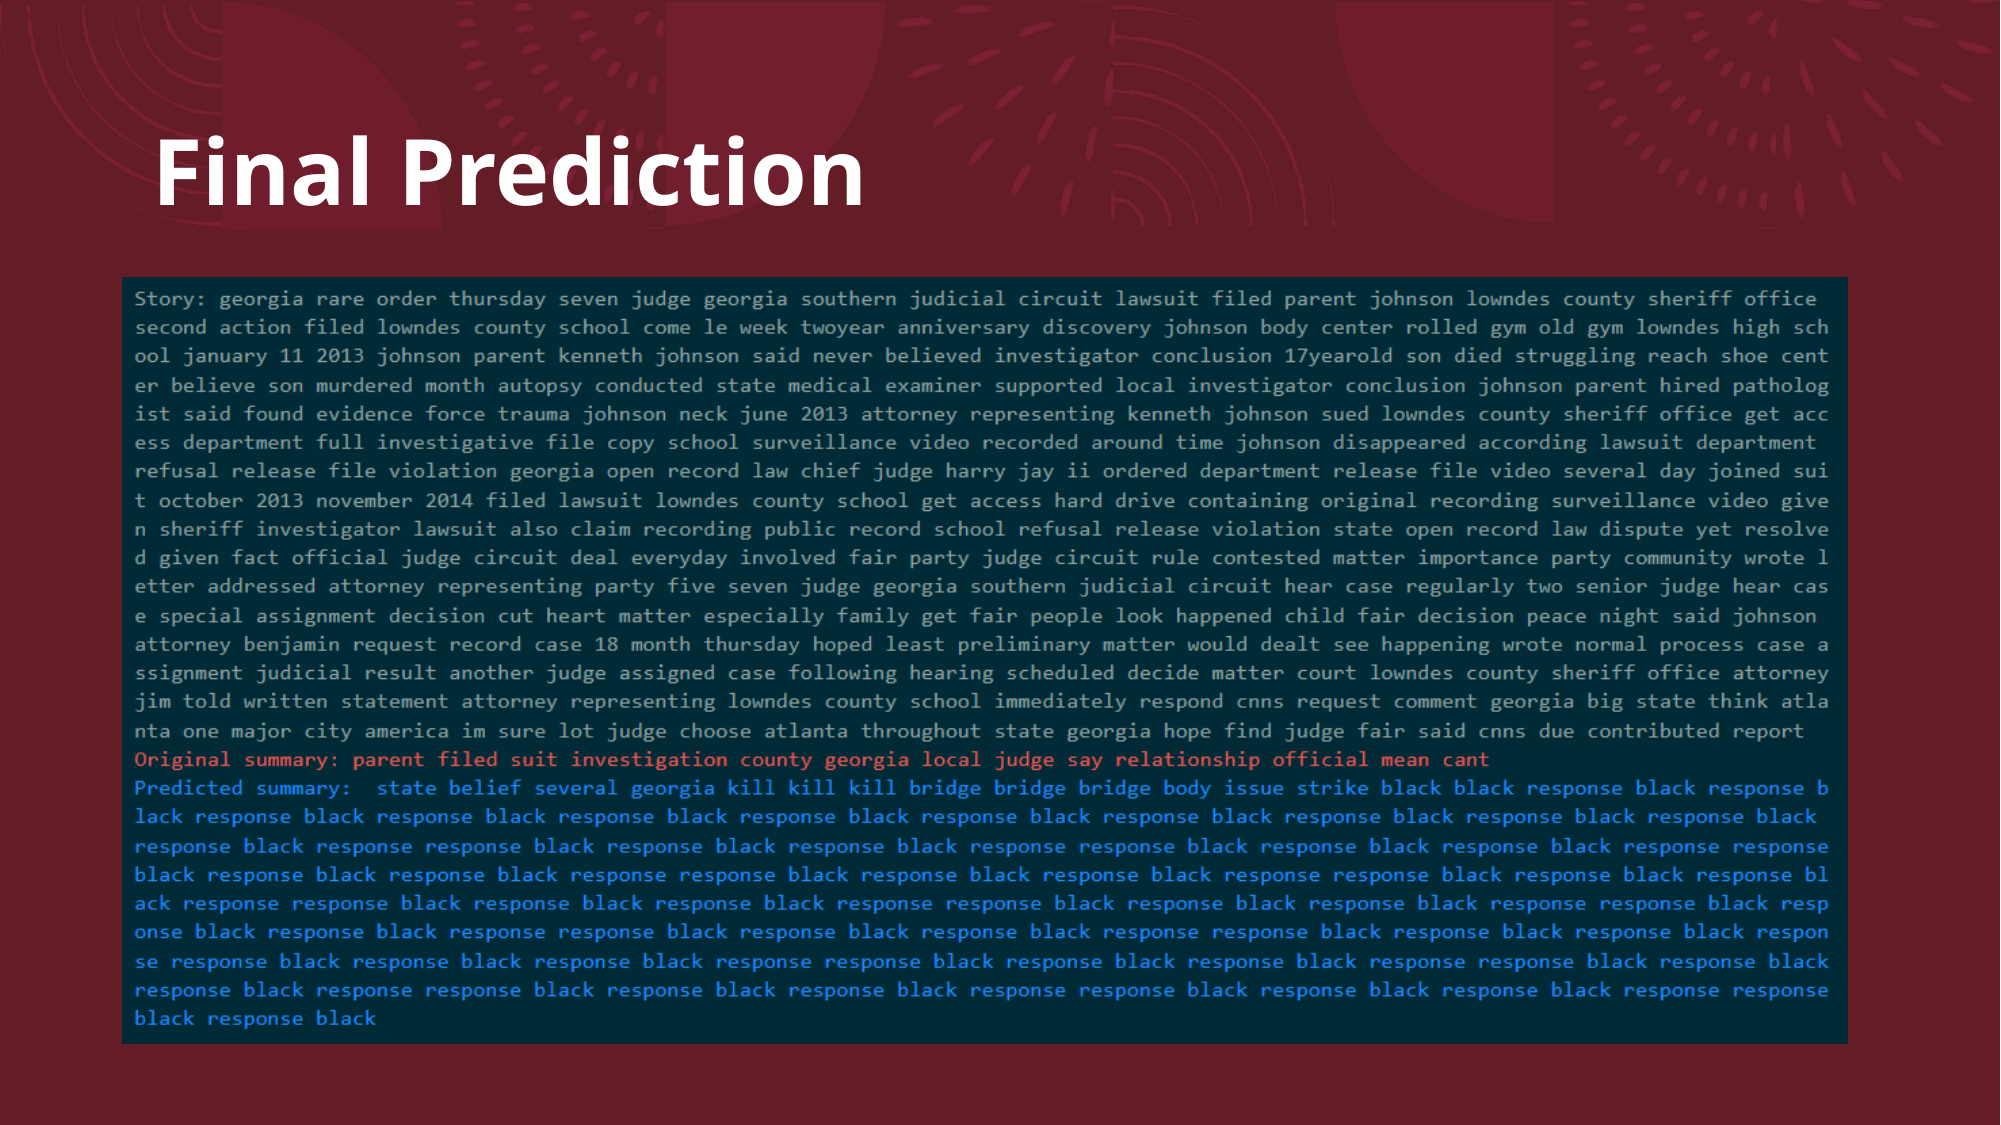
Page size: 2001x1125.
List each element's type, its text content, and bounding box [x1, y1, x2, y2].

picture [404, 468, 411, 477]
picture [258, 296, 266, 305]
picture [1309, 699, 1331, 711]
picture [1164, 296, 1174, 305]
picture [330, 954, 338, 967]
picture [1588, 844, 1593, 852]
picture [838, 867, 846, 881]
picture [1360, 872, 1376, 885]
picture [1697, 434, 1718, 449]
picture [1498, 378, 1525, 392]
picture [208, 728, 219, 737]
picture [1194, 780, 1198, 794]
picture [1272, 844, 1277, 852]
picture [796, 929, 805, 937]
picture [718, 468, 727, 477]
picture [294, 757, 303, 766]
picture [693, 411, 703, 420]
picture [306, 757, 327, 770]
picture [887, 555, 896, 564]
picture [1709, 930, 1714, 938]
picture [1262, 579, 1270, 591]
picture [356, 349, 364, 360]
picture [1722, 291, 1731, 305]
picture [1082, 665, 1089, 679]
picture [561, 300, 569, 305]
picture [663, 325, 684, 333]
picture [305, 613, 315, 626]
picture [972, 325, 980, 333]
picture [306, 670, 314, 679]
picture [983, 411, 1003, 424]
picture [1297, 723, 1319, 737]
picture [586, 521, 590, 535]
picture [1654, 988, 1664, 1000]
picture [1613, 728, 1622, 737]
picture [1056, 411, 1066, 420]
picture [561, 440, 568, 449]
picture [1516, 440, 1526, 449]
picture [1190, 383, 1198, 392]
picture [253, 699, 266, 707]
picture [632, 872, 652, 881]
picture [1031, 353, 1041, 362]
picture [708, 728, 720, 737]
picture [227, 901, 235, 909]
picture [584, 498, 594, 507]
picture [1153, 498, 1162, 507]
picture [769, 728, 774, 737]
picture [536, 296, 545, 309]
picture [609, 987, 617, 996]
picture [1115, 954, 1125, 967]
picture [971, 498, 980, 507]
picture [1086, 872, 1098, 881]
picture [1165, 353, 1186, 362]
picture [172, 959, 182, 967]
picture [1528, 349, 1537, 362]
picture [1745, 411, 1755, 424]
picture [185, 353, 192, 366]
picture [268, 494, 279, 507]
picture [959, 353, 968, 362]
picture [1093, 353, 1102, 362]
picture [427, 924, 434, 937]
picture [293, 872, 303, 881]
picture [1226, 670, 1235, 679]
picture [1407, 959, 1422, 971]
picture [300, 901, 308, 909]
picture [1444, 670, 1452, 679]
picture [361, 959, 368, 966]
picture [173, 468, 182, 477]
picture [682, 728, 689, 737]
picture [971, 670, 980, 679]
picture [1636, 555, 1682, 564]
picture [911, 665, 932, 679]
picture [1450, 844, 1459, 852]
picture [1086, 786, 1096, 794]
picture [162, 348, 170, 362]
picture [1613, 292, 1622, 305]
picture [1759, 379, 1767, 392]
picture [173, 378, 194, 392]
picture [1153, 555, 1174, 564]
picture [1600, 901, 1610, 909]
picture [1667, 844, 1675, 852]
picture [475, 872, 484, 881]
picture [1494, 578, 1498, 592]
picture [378, 728, 400, 737]
picture [1480, 872, 1486, 881]
picture [1301, 379, 1307, 392]
picture [1026, 844, 1035, 852]
picture [1359, 551, 1368, 564]
picture [1213, 844, 1222, 852]
picture [645, 670, 654, 679]
picture [1528, 670, 1538, 683]
picture [401, 895, 411, 909]
picture [1334, 353, 1343, 362]
picture [656, 609, 666, 622]
picture [1202, 383, 1211, 392]
picture [214, 845, 223, 852]
picture [1007, 613, 1017, 622]
picture [548, 551, 556, 564]
picture [1031, 757, 1041, 770]
picture [1322, 498, 1331, 507]
picture [1377, 872, 1388, 881]
picture [1552, 555, 1562, 568]
picture [1600, 982, 1609, 996]
picture [1044, 440, 1049, 449]
picture [1396, 440, 1404, 453]
picture [1020, 670, 1028, 679]
picture [881, 959, 889, 967]
picture [838, 292, 847, 305]
picture [1480, 551, 1488, 564]
picture [500, 555, 509, 564]
picture [1480, 583, 1489, 592]
picture [1625, 809, 1633, 822]
picture [1624, 353, 1635, 366]
picture [716, 353, 738, 362]
picture [197, 757, 205, 766]
picture [1044, 411, 1053, 420]
picture [378, 757, 400, 766]
picture [1214, 498, 1223, 507]
picture [1660, 642, 1671, 654]
picture [1063, 440, 1073, 449]
picture [282, 296, 290, 305]
picture [136, 299, 146, 305]
picture [1698, 583, 1706, 596]
picture [972, 725, 980, 737]
picture [1382, 555, 1392, 564]
picture [965, 959, 975, 967]
picture [772, 521, 793, 535]
picture [246, 406, 254, 420]
picture [1686, 780, 1693, 794]
picture [1225, 987, 1231, 994]
picture [663, 988, 671, 996]
picture [269, 988, 278, 996]
picture [1455, 780, 1459, 794]
picture [1213, 291, 1223, 305]
picture [462, 440, 472, 453]
picture [1154, 296, 1162, 305]
picture [1625, 724, 1633, 736]
picture [450, 642, 455, 650]
picture [1352, 929, 1364, 938]
picture [1540, 613, 1549, 622]
picture [1125, 353, 1139, 362]
picture [1522, 989, 1530, 996]
picture [934, 954, 938, 967]
picture [1744, 555, 1767, 564]
picture [838, 757, 860, 766]
picture [1758, 468, 1767, 477]
picture [732, 379, 738, 392]
picture [621, 498, 629, 507]
picture [537, 757, 545, 766]
picture [681, 613, 690, 622]
picture [1637, 954, 1646, 967]
picture [899, 924, 907, 937]
picture [947, 494, 956, 507]
picture [1510, 959, 1519, 971]
picture [658, 670, 666, 679]
picture [1179, 436, 1186, 449]
picture [210, 463, 217, 477]
picture [1081, 555, 1090, 564]
picture [1721, 555, 1731, 568]
picture [511, 353, 521, 360]
picture [1285, 498, 1295, 507]
picture [1371, 924, 1378, 937]
picture [389, 378, 411, 392]
picture [777, 468, 788, 477]
picture [925, 987, 931, 996]
picture [408, 959, 424, 967]
picture [796, 814, 811, 822]
picture [1466, 468, 1477, 477]
picture [705, 583, 715, 591]
picture [500, 498, 508, 507]
picture [1118, 377, 1125, 392]
picture [391, 872, 399, 880]
picture [1431, 463, 1441, 477]
picture [1118, 608, 1125, 622]
picture [474, 751, 497, 766]
picture [1529, 383, 1537, 392]
picture [965, 814, 973, 822]
picture [1365, 815, 1373, 822]
picture [141, 1016, 146, 1024]
picture [838, 353, 846, 362]
picture [972, 751, 980, 766]
picture [185, 583, 194, 592]
picture [257, 613, 266, 622]
picture [765, 670, 775, 679]
picture [1648, 872, 1657, 881]
picture [462, 613, 472, 622]
picture [983, 867, 990, 881]
picture [399, 325, 418, 333]
picture [233, 468, 242, 477]
picture [1770, 929, 1776, 938]
picture [747, 699, 774, 707]
picture [888, 608, 895, 622]
picture [1552, 728, 1574, 737]
picture [1069, 379, 1077, 392]
picture [487, 929, 504, 941]
picture [1710, 291, 1719, 305]
picture [1383, 383, 1391, 392]
picture [559, 613, 570, 622]
picture [621, 757, 629, 766]
picture [681, 411, 690, 420]
picture [1819, 670, 1828, 683]
picture [590, 929, 600, 941]
picture [839, 728, 848, 737]
picture [1262, 555, 1272, 564]
picture [174, 555, 182, 564]
picture [1480, 728, 1488, 736]
picture [362, 642, 369, 650]
picture [1076, 642, 1087, 653]
picture [1140, 929, 1155, 942]
picture [281, 954, 285, 967]
picture [221, 383, 230, 392]
picture [1588, 954, 1598, 967]
picture [1316, 988, 1325, 996]
picture [392, 468, 400, 477]
picture [571, 498, 581, 507]
picture [1008, 440, 1015, 449]
picture [1334, 434, 1343, 449]
picture [693, 434, 727, 449]
picture [620, 349, 629, 362]
picture [246, 924, 252, 937]
picture [1346, 814, 1356, 822]
picture [1225, 383, 1235, 392]
picture [984, 468, 1006, 481]
picture [548, 867, 555, 881]
picture [693, 699, 702, 707]
picture [777, 929, 786, 941]
picture [1214, 353, 1223, 362]
picture [923, 383, 933, 392]
picture [1503, 642, 1525, 650]
picture [258, 670, 265, 683]
picture [1002, 786, 1011, 794]
picture [248, 728, 254, 737]
picture [427, 406, 436, 420]
picture [1504, 780, 1512, 794]
picture [620, 527, 631, 535]
picture [670, 757, 678, 766]
picture [450, 780, 465, 794]
picture [693, 723, 708, 737]
picture [1492, 867, 1501, 881]
picture [1565, 555, 1586, 564]
picture [1262, 353, 1271, 362]
picture [887, 296, 896, 305]
picture [1165, 753, 1174, 766]
picture [851, 291, 872, 305]
picture [1467, 498, 1476, 507]
picture [1291, 844, 1301, 856]
picture [777, 814, 786, 826]
picture [1124, 527, 1132, 535]
picture [814, 613, 824, 626]
picture [1612, 699, 1622, 711]
picture [1455, 757, 1476, 766]
picture [1286, 551, 1294, 564]
picture [1613, 383, 1622, 392]
picture [1262, 699, 1271, 707]
picture [876, 555, 884, 564]
picture [1080, 924, 1089, 937]
picture [1056, 665, 1078, 679]
picture [583, 319, 587, 333]
picture [196, 924, 205, 938]
picture [850, 353, 872, 362]
picture [1468, 353, 1476, 362]
picture [548, 838, 554, 852]
picture [196, 699, 204, 707]
picture [572, 757, 581, 766]
picture [538, 493, 545, 507]
picture [1396, 291, 1404, 305]
picture [377, 924, 382, 938]
picture [1159, 845, 1167, 852]
picture [1018, 642, 1029, 650]
picture [668, 924, 672, 937]
picture [741, 527, 750, 539]
picture [771, 959, 787, 967]
picture [1564, 786, 1568, 798]
picture [1287, 933, 1295, 938]
picture [136, 550, 146, 564]
picture [244, 699, 254, 707]
picture [1202, 613, 1211, 626]
picture [1699, 411, 1706, 420]
picture [1359, 498, 1369, 511]
picture [1577, 406, 1598, 420]
picture [633, 670, 642, 679]
picture [1480, 753, 1488, 766]
picture [1323, 583, 1332, 592]
picture [486, 666, 496, 679]
picture [899, 757, 909, 766]
picture [1450, 929, 1459, 937]
picture [372, 642, 387, 654]
picture [1056, 493, 1078, 507]
picture [1190, 728, 1211, 741]
picture [1608, 642, 1628, 650]
picture [1565, 411, 1573, 420]
picture [1125, 440, 1144, 449]
picture [970, 867, 980, 881]
picture [1117, 291, 1125, 305]
picture [1395, 613, 1404, 622]
picture [1492, 468, 1501, 477]
picture [741, 814, 750, 822]
picture [900, 493, 908, 507]
picture [1445, 613, 1452, 622]
picture [404, 555, 410, 568]
picture [1818, 498, 1828, 507]
picture [1274, 757, 1284, 766]
picture [851, 613, 872, 622]
picture [185, 642, 205, 650]
picture [934, 929, 944, 936]
picture [1455, 348, 1465, 362]
picture [1553, 498, 1562, 507]
picture [620, 728, 629, 737]
picture [1497, 814, 1507, 826]
picture [1820, 411, 1827, 420]
picture [1117, 728, 1126, 741]
picture [427, 296, 436, 305]
picture [705, 699, 715, 711]
picture [1735, 844, 1743, 852]
picture [609, 757, 617, 766]
picture [838, 383, 846, 392]
picture [476, 353, 485, 366]
picture [1808, 693, 1812, 707]
picture [813, 325, 829, 333]
picture [524, 670, 533, 679]
picture [1445, 468, 1452, 477]
picture [755, 353, 762, 362]
picture [366, 670, 376, 679]
picture [765, 353, 774, 362]
picture [1298, 498, 1308, 511]
picture [462, 954, 472, 967]
picture [1316, 844, 1325, 852]
picture [1759, 436, 1766, 449]
picture [245, 555, 254, 564]
picture [864, 377, 871, 392]
picture [221, 296, 231, 309]
picture [1820, 550, 1828, 564]
picture [1430, 555, 1465, 568]
picture [1134, 844, 1144, 852]
picture [953, 814, 962, 826]
picture [958, 521, 968, 535]
picture [391, 924, 398, 938]
picture [791, 608, 799, 622]
picture [1226, 583, 1233, 592]
picture [523, 757, 533, 766]
picture [704, 296, 715, 309]
picture [1789, 440, 1798, 448]
picture [269, 844, 278, 852]
picture [1745, 666, 1755, 679]
picture [705, 757, 727, 766]
picture [210, 924, 215, 938]
picture [901, 723, 944, 741]
picture [1674, 867, 1681, 881]
picture [1407, 872, 1415, 881]
picture [548, 670, 555, 683]
picture [657, 642, 666, 650]
picture [282, 468, 291, 477]
picture [511, 987, 516, 996]
picture [1310, 464, 1319, 477]
picture [1080, 809, 1089, 822]
picture [765, 383, 775, 392]
picture [947, 551, 956, 564]
picture [1324, 608, 1331, 622]
picture [1684, 924, 1694, 938]
picture [838, 468, 848, 477]
picture [983, 987, 992, 996]
picture [1347, 498, 1356, 507]
picture [651, 844, 659, 852]
picture [523, 609, 532, 622]
picture [1675, 613, 1682, 622]
picture [790, 753, 799, 766]
picture [935, 555, 945, 564]
picture [711, 521, 715, 535]
picture [1771, 642, 1780, 650]
picture [910, 468, 921, 481]
picture [1106, 325, 1113, 333]
picture [511, 613, 521, 622]
picture [389, 699, 400, 707]
picture [1588, 325, 1598, 337]
picture [1251, 521, 1255, 535]
picture [1673, 353, 1682, 362]
picture [1262, 723, 1271, 737]
picture [1407, 468, 1417, 477]
picture [1431, 780, 1440, 794]
picture [379, 550, 387, 564]
picture [1637, 527, 1641, 539]
picture [1552, 613, 1573, 622]
picture [634, 929, 647, 938]
picture [899, 982, 903, 996]
picture [1685, 578, 1694, 592]
picture [1663, 440, 1669, 449]
picture [755, 670, 762, 679]
picture [282, 613, 290, 622]
picture [427, 844, 435, 852]
picture [330, 724, 338, 736]
picture [235, 521, 243, 535]
picture [698, 901, 708, 909]
picture [850, 498, 859, 507]
picture [609, 550, 617, 564]
picture [1479, 440, 1488, 449]
picture [1541, 468, 1551, 477]
picture [1239, 353, 1247, 362]
picture [210, 613, 217, 622]
picture [1589, 728, 1596, 737]
picture [450, 555, 460, 564]
picture [342, 579, 350, 591]
picture [547, 527, 556, 535]
picture [1249, 353, 1259, 362]
picture [609, 383, 624, 392]
picture [1444, 319, 1449, 333]
picture [1697, 348, 1707, 362]
picture [611, 780, 615, 794]
picture [622, 319, 627, 333]
picture [1251, 498, 1259, 507]
picture [1117, 757, 1139, 766]
picture [728, 463, 738, 477]
picture [983, 296, 993, 305]
picture [282, 406, 303, 420]
picture [863, 493, 896, 507]
picture [935, 757, 955, 766]
picture [246, 296, 255, 305]
picture [414, 929, 420, 938]
picture [668, 613, 678, 622]
picture [1425, 527, 1434, 535]
picture [620, 872, 629, 881]
picture [1374, 728, 1380, 737]
picture [173, 613, 194, 626]
picture [657, 699, 666, 707]
picture [517, 636, 521, 650]
picture [1262, 809, 1270, 822]
picture [1807, 527, 1816, 535]
picture [1165, 498, 1174, 507]
picture [958, 642, 963, 655]
picture [1407, 353, 1416, 362]
picture [644, 844, 648, 856]
picture [1759, 608, 1767, 622]
picture [536, 929, 542, 938]
picture [877, 583, 884, 589]
picture [148, 670, 157, 679]
picture [547, 608, 556, 622]
picture [1602, 613, 1610, 622]
picture [774, 498, 799, 507]
picture [1153, 434, 1162, 449]
picture [1249, 296, 1259, 305]
picture [796, 901, 806, 909]
picture [668, 809, 678, 822]
picture [1504, 584, 1513, 595]
picture [1541, 699, 1549, 711]
picture [1006, 699, 1029, 707]
picture [972, 642, 980, 650]
picture [946, 780, 956, 794]
picture [1806, 867, 1811, 881]
picture [572, 383, 581, 394]
picture [802, 555, 811, 564]
picture [197, 613, 205, 622]
picture [886, 670, 896, 683]
picture [1014, 844, 1022, 852]
picture [343, 665, 351, 679]
picture [747, 959, 768, 971]
picture [172, 844, 176, 856]
picture [777, 296, 787, 305]
picture [403, 440, 411, 449]
picture [136, 699, 144, 711]
picture [1638, 583, 1647, 592]
picture [1237, 839, 1246, 852]
picture [1467, 642, 1476, 650]
picture [1660, 353, 1671, 362]
picture [767, 613, 774, 622]
picture [1116, 353, 1125, 362]
picture [1769, 440, 1790, 449]
picture [826, 724, 834, 737]
picture [1274, 555, 1282, 564]
picture [1033, 296, 1041, 305]
picture [356, 434, 362, 449]
picture [1371, 440, 1380, 449]
picture [1372, 665, 1380, 679]
picture [1625, 406, 1634, 420]
picture [258, 463, 266, 477]
picture [1286, 751, 1295, 766]
picture [857, 527, 865, 534]
picture [1522, 814, 1537, 822]
picture [433, 960, 441, 967]
picture [1117, 872, 1125, 881]
picture [1552, 872, 1561, 885]
picture [536, 325, 545, 337]
picture [1660, 723, 1682, 737]
picture [1359, 608, 1368, 622]
picture [1468, 555, 1477, 564]
picture [282, 349, 291, 362]
picture [366, 867, 374, 881]
picture [403, 728, 412, 737]
picture [488, 353, 497, 362]
picture [924, 440, 931, 449]
picture [1660, 378, 1670, 392]
picture [670, 444, 678, 449]
picture [680, 383, 690, 392]
picture [212, 583, 218, 592]
picture [874, 872, 884, 881]
picture [1782, 987, 1787, 996]
picture [269, 613, 278, 622]
picture [1382, 757, 1404, 766]
picture [972, 844, 980, 852]
picture [1471, 583, 1476, 592]
picture [1262, 608, 1271, 622]
picture [215, 642, 228, 655]
picture [899, 383, 908, 392]
picture [1407, 929, 1413, 938]
picture [1384, 636, 1392, 650]
picture [754, 498, 762, 504]
picture [1589, 296, 1598, 305]
picture [560, 348, 570, 362]
picture [731, 693, 735, 707]
picture [1443, 498, 1453, 505]
picture [1697, 527, 1705, 539]
picture [1600, 872, 1610, 881]
picture [1383, 838, 1388, 852]
picture [959, 757, 968, 766]
picture [680, 468, 690, 477]
picture [1431, 929, 1436, 941]
picture [1414, 527, 1423, 539]
picture [1602, 670, 1610, 679]
picture [402, 291, 411, 305]
picture [179, 325, 193, 333]
picture [559, 583, 569, 592]
picture [390, 440, 399, 449]
picture [396, 959, 405, 967]
picture [571, 929, 580, 938]
picture [196, 468, 205, 477]
picture [1044, 383, 1060, 392]
picture [1745, 296, 1755, 305]
picture [1770, 670, 1816, 679]
picture [1178, 728, 1187, 737]
picture [1250, 666, 1259, 679]
picture [1044, 670, 1053, 679]
picture [777, 411, 787, 420]
picture [753, 555, 762, 564]
picture [778, 353, 787, 362]
picture [644, 954, 648, 967]
picture [1679, 844, 1688, 852]
picture [162, 757, 170, 766]
picture [934, 434, 956, 449]
picture [1226, 723, 1235, 737]
picture [1082, 608, 1089, 622]
picture [705, 353, 713, 362]
picture [390, 642, 399, 650]
picture [550, 982, 554, 996]
picture [1468, 895, 1475, 909]
picture [220, 872, 230, 881]
picture [1226, 752, 1235, 766]
picture [741, 757, 749, 763]
picture [1613, 666, 1622, 679]
picture [1128, 296, 1151, 305]
picture [233, 383, 242, 392]
picture [1522, 901, 1531, 913]
picture [1674, 498, 1682, 504]
picture [645, 291, 666, 305]
picture [875, 468, 883, 481]
picture [997, 636, 1002, 650]
picture [950, 583, 956, 592]
picture [330, 642, 339, 650]
picture [269, 468, 279, 477]
picture [1232, 325, 1247, 333]
picture [947, 901, 956, 909]
picture [512, 411, 521, 420]
picture [353, 378, 376, 392]
picture [1189, 670, 1198, 679]
picture [876, 440, 882, 449]
picture [452, 757, 460, 766]
picture [1781, 551, 1791, 564]
picture [1323, 786, 1331, 794]
picture [1571, 440, 1586, 453]
picture [1407, 987, 1413, 995]
picture [1625, 665, 1634, 679]
picture [318, 699, 327, 707]
picture [1443, 867, 1448, 881]
picture [1237, 666, 1246, 679]
picture [607, 498, 617, 507]
picture [717, 924, 726, 937]
picture [464, 291, 472, 305]
picture [614, 814, 629, 822]
picture [164, 728, 170, 737]
picture [359, 844, 368, 852]
picture [1371, 959, 1385, 967]
picture [876, 613, 883, 622]
picture [378, 814, 387, 822]
picture [161, 579, 168, 592]
picture [1346, 292, 1355, 305]
picture [1239, 291, 1247, 305]
picture [452, 494, 460, 507]
picture [1601, 498, 1610, 507]
picture [499, 665, 521, 679]
picture [1407, 786, 1416, 794]
picture [452, 613, 459, 622]
picture [354, 929, 360, 938]
picture [1082, 411, 1088, 420]
picture [349, 325, 357, 333]
picture [1092, 665, 1113, 679]
picture [1014, 988, 1022, 996]
picture [820, 929, 828, 937]
picture [572, 583, 581, 596]
picture [1044, 296, 1054, 305]
picture [1434, 583, 1441, 589]
picture [820, 814, 828, 822]
picture [984, 670, 994, 683]
picture [160, 872, 169, 881]
picture [1735, 924, 1741, 937]
picture [657, 383, 665, 392]
picture [1104, 468, 1113, 477]
picture [354, 874, 360, 881]
picture [185, 296, 194, 309]
picture [1346, 666, 1356, 679]
picture [1758, 693, 1766, 707]
picture [918, 872, 931, 881]
picture [1661, 411, 1671, 420]
picture [663, 844, 672, 852]
picture [1576, 844, 1585, 852]
picture [1614, 498, 1622, 507]
picture [1020, 353, 1029, 362]
picture [755, 584, 762, 592]
picture [1602, 583, 1610, 592]
picture [379, 353, 386, 366]
picture [500, 353, 509, 362]
picture [1008, 579, 1015, 592]
picture [1105, 814, 1113, 822]
picture [281, 872, 289, 881]
picture [740, 583, 751, 592]
picture [1334, 728, 1343, 737]
picture [233, 498, 242, 507]
picture [1230, 872, 1247, 881]
picture [658, 493, 666, 507]
picture [488, 555, 496, 564]
picture [656, 872, 666, 881]
picture [826, 353, 835, 362]
picture [863, 724, 871, 737]
picture [1346, 930, 1351, 938]
picture [462, 872, 471, 881]
picture [1143, 521, 1147, 535]
picture [523, 468, 557, 477]
picture [244, 982, 250, 996]
picture [1287, 349, 1295, 362]
picture [590, 699, 600, 711]
picture [354, 296, 364, 303]
picture [997, 291, 1005, 305]
picture [1782, 498, 1792, 511]
picture [1087, 988, 1095, 996]
picture [1068, 296, 1078, 305]
picture [232, 666, 242, 679]
picture [523, 498, 541, 507]
picture [983, 613, 993, 622]
picture [1655, 901, 1664, 909]
picture [487, 809, 491, 822]
picture [135, 353, 158, 362]
picture [922, 291, 944, 305]
picture [1033, 383, 1041, 396]
picture [1805, 383, 1816, 392]
picture [1159, 929, 1168, 937]
picture [1638, 493, 1647, 507]
picture [234, 608, 242, 622]
picture [1273, 383, 1284, 396]
picture [1638, 728, 1647, 737]
picture [1396, 377, 1404, 392]
picture [193, 728, 205, 737]
picture [1371, 551, 1380, 564]
picture [1716, 440, 1743, 453]
picture [1709, 670, 1719, 679]
picture [220, 613, 230, 622]
picture [1674, 383, 1682, 392]
picture [1201, 498, 1211, 507]
picture [590, 959, 605, 967]
picture [1540, 723, 1549, 737]
picture [1069, 353, 1077, 362]
picture [1679, 988, 1688, 996]
picture [1116, 440, 1125, 449]
picture [380, 319, 384, 333]
picture [403, 699, 418, 707]
picture [1347, 954, 1354, 967]
picture [1510, 527, 1525, 535]
picture [804, 463, 823, 477]
picture [281, 383, 291, 392]
picture [1510, 699, 1518, 707]
picture [1394, 406, 1453, 420]
picture [1346, 411, 1356, 420]
picture [282, 527, 291, 535]
picture [996, 353, 1005, 362]
picture [330, 670, 339, 679]
picture [1312, 613, 1319, 622]
picture [656, 728, 666, 736]
picture [295, 494, 303, 505]
picture [717, 809, 726, 822]
picture [1433, 728, 1441, 737]
picture [1298, 440, 1319, 449]
picture [1202, 348, 1210, 362]
picture [1783, 353, 1791, 362]
picture [1430, 296, 1453, 305]
picture [1239, 757, 1259, 770]
picture [239, 1016, 248, 1028]
picture [1347, 780, 1354, 794]
picture [1770, 954, 1779, 967]
picture [1685, 319, 1694, 333]
picture [462, 844, 472, 856]
picture [312, 929, 322, 938]
picture [227, 959, 242, 967]
picture [421, 699, 430, 707]
picture [1335, 468, 1343, 477]
picture [1565, 665, 1598, 679]
picture [251, 1016, 259, 1024]
picture [644, 609, 653, 622]
picture [1488, 296, 1513, 305]
picture [234, 550, 242, 564]
picture [620, 411, 629, 420]
picture [365, 468, 376, 477]
picture [724, 642, 738, 650]
picture [1141, 699, 1156, 707]
picture [1577, 383, 1586, 396]
picture [450, 895, 458, 909]
picture [462, 494, 471, 507]
picture [391, 527, 400, 535]
picture [1758, 666, 1767, 679]
picture [1225, 844, 1230, 852]
picture [1189, 555, 1198, 564]
picture [475, 670, 485, 679]
picture [621, 583, 630, 592]
picture [1177, 699, 1181, 711]
picture [221, 751, 230, 766]
picture [1117, 555, 1125, 564]
picture [295, 670, 303, 679]
picture [803, 608, 811, 622]
picture [1225, 959, 1240, 971]
picture [1806, 809, 1815, 822]
picture [1698, 555, 1706, 564]
picture [185, 901, 193, 909]
picture [1214, 383, 1223, 392]
picture [668, 468, 678, 477]
picture [438, 494, 449, 507]
picture [1771, 378, 1792, 392]
picture [1450, 440, 1461, 449]
picture [1770, 844, 1774, 856]
picture [1262, 434, 1271, 448]
picture [306, 550, 315, 564]
picture [159, 498, 170, 507]
picture [1722, 411, 1731, 420]
picture [161, 407, 169, 420]
picture [1262, 844, 1271, 852]
picture [185, 1011, 192, 1024]
picture [332, 583, 339, 592]
picture [668, 353, 678, 362]
picture [1613, 440, 1618, 449]
picture [1806, 498, 1816, 507]
picture [1747, 383, 1755, 392]
picture [512, 867, 518, 881]
picture [1068, 931, 1074, 938]
picture [983, 929, 993, 937]
picture [789, 867, 799, 881]
picture [1414, 699, 1446, 707]
picture [536, 349, 545, 362]
picture [1735, 987, 1748, 996]
picture [1370, 613, 1380, 622]
picture [1782, 872, 1792, 881]
picture [143, 987, 153, 996]
picture [392, 670, 399, 679]
picture [651, 527, 659, 534]
picture [1497, 988, 1507, 996]
picture [586, 296, 594, 305]
picture [1408, 493, 1416, 507]
picture [414, 753, 423, 766]
picture [815, 895, 822, 909]
picture [645, 468, 654, 477]
picture [1384, 613, 1392, 622]
picture [1576, 296, 1586, 305]
picture [293, 838, 301, 852]
picture [972, 383, 980, 392]
picture [1291, 319, 1295, 333]
picture [1189, 959, 1198, 967]
picture [754, 613, 762, 619]
picture [1745, 613, 1755, 622]
picture [1117, 463, 1162, 477]
picture [814, 498, 824, 511]
picture [226, 693, 230, 707]
picture [571, 728, 579, 737]
picture [916, 786, 927, 794]
picture [1529, 579, 1537, 592]
picture [476, 440, 484, 449]
picture [1382, 348, 1392, 362]
picture [1583, 642, 1591, 650]
picture [269, 786, 308, 794]
picture [1686, 670, 1694, 679]
picture [402, 411, 412, 420]
picture [1746, 583, 1755, 592]
picture [1528, 468, 1537, 477]
picture [462, 987, 472, 1000]
picture [1818, 954, 1827, 967]
picture [343, 411, 350, 420]
picture [1188, 757, 1199, 766]
picture [499, 407, 508, 420]
picture [1457, 613, 1464, 622]
picture [753, 411, 762, 420]
picture [779, 895, 784, 909]
picture [196, 411, 205, 420]
picture [1129, 933, 1137, 938]
picture [548, 411, 569, 420]
picture [343, 555, 350, 564]
picture [595, 583, 611, 596]
picture [1104, 555, 1113, 564]
picture [717, 982, 727, 996]
picture [790, 844, 798, 852]
picture [1212, 670, 1223, 679]
picture [972, 411, 980, 420]
picture [149, 757, 158, 766]
picture [608, 440, 616, 449]
picture [959, 555, 969, 568]
picture [1099, 872, 1113, 881]
picture [210, 383, 217, 392]
picture [1685, 613, 1694, 622]
picture [1614, 411, 1621, 420]
picture [214, 901, 224, 913]
picture [584, 757, 593, 766]
picture [1080, 378, 1102, 392]
picture [1722, 468, 1732, 477]
picture [1602, 296, 1610, 305]
picture [136, 670, 144, 679]
picture [1552, 839, 1561, 852]
picture [1298, 325, 1307, 336]
picture [499, 867, 504, 881]
picture [136, 613, 146, 622]
picture [959, 383, 968, 392]
picture [190, 988, 199, 996]
picture [1244, 959, 1253, 967]
picture [1237, 982, 1246, 996]
picture [196, 555, 218, 564]
picture [1541, 353, 1549, 362]
picture [1394, 988, 1404, 996]
picture [1262, 291, 1271, 305]
picture [1492, 699, 1507, 711]
picture [560, 468, 570, 481]
picture [1733, 383, 1743, 396]
picture [185, 555, 194, 564]
picture [1419, 728, 1427, 733]
picture [803, 296, 811, 305]
picture [1032, 724, 1040, 737]
picture [511, 440, 518, 448]
picture [184, 670, 193, 679]
picture [1093, 440, 1102, 449]
picture [342, 728, 349, 741]
picture [1299, 751, 1308, 766]
picture [136, 494, 145, 507]
picture [668, 296, 678, 309]
picture [136, 583, 146, 591]
picture [167, 786, 176, 794]
picture [935, 670, 944, 679]
picture [1473, 987, 1488, 1000]
picture [1189, 872, 1195, 881]
picture [464, 379, 472, 392]
picture [1408, 383, 1427, 392]
picture [233, 296, 242, 305]
picture [934, 693, 938, 707]
picture [210, 693, 215, 707]
picture [694, 757, 702, 766]
picture [1492, 440, 1500, 449]
picture [802, 670, 812, 679]
picture [1128, 608, 1162, 622]
picture [537, 555, 545, 564]
picture [1031, 924, 1041, 937]
picture [1771, 613, 1780, 622]
picture [1346, 987, 1352, 996]
picture [1462, 319, 1476, 333]
picture [196, 353, 205, 362]
picture [1733, 319, 1743, 333]
picture [1394, 844, 1404, 852]
picture [1529, 699, 1537, 707]
picture [1473, 844, 1488, 856]
picture [1238, 468, 1247, 477]
picture [1420, 555, 1428, 564]
picture [1105, 411, 1114, 424]
picture [1600, 814, 1609, 822]
picture [962, 440, 969, 449]
picture [1033, 468, 1041, 477]
picture [172, 670, 182, 683]
picture [439, 353, 460, 362]
picture [149, 579, 156, 592]
picture [1092, 292, 1101, 305]
picture [1044, 468, 1053, 481]
picture [1456, 699, 1465, 707]
picture [1309, 872, 1319, 879]
picture [1323, 383, 1332, 392]
picture [1808, 411, 1815, 420]
picture [415, 468, 425, 477]
picture [1105, 728, 1114, 737]
picture [1758, 325, 1767, 337]
picture [1372, 348, 1380, 362]
picture [827, 665, 835, 679]
picture [1457, 498, 1464, 507]
picture [729, 670, 738, 676]
picture [524, 699, 533, 707]
picture [777, 613, 787, 622]
picture [402, 642, 412, 650]
picture [1758, 929, 1767, 937]
picture [911, 383, 920, 392]
picture [172, 809, 181, 822]
picture [838, 670, 861, 679]
picture [487, 959, 496, 967]
picture [1468, 291, 1476, 305]
picture [1686, 296, 1695, 305]
picture [1516, 924, 1522, 938]
picture [1321, 353, 1332, 362]
picture [983, 498, 992, 505]
picture [778, 555, 788, 564]
picture [1056, 440, 1064, 449]
picture [1226, 353, 1235, 362]
picture [148, 411, 157, 420]
picture [680, 296, 690, 305]
picture [369, 728, 375, 737]
picture [1378, 325, 1387, 333]
picture [1516, 463, 1525, 477]
picture [1002, 901, 1010, 909]
picture [887, 348, 896, 362]
picture [790, 348, 799, 362]
picture [330, 296, 339, 305]
picture [802, 494, 811, 507]
picture [1082, 468, 1089, 477]
picture [1189, 353, 1198, 362]
picture [1165, 468, 1174, 477]
picture [1371, 468, 1380, 477]
picture [705, 929, 711, 938]
picture [1311, 296, 1320, 305]
picture [525, 521, 529, 535]
picture [335, 901, 345, 909]
picture [1262, 786, 1270, 794]
picture [1819, 319, 1828, 333]
picture [608, 638, 617, 650]
picture [1007, 844, 1011, 856]
picture [330, 383, 339, 392]
picture [597, 498, 605, 507]
picture [693, 353, 702, 362]
picture [1262, 411, 1271, 420]
picture [403, 498, 412, 507]
picture [1243, 636, 1247, 650]
picture [1740, 959, 1748, 967]
picture [159, 699, 170, 707]
picture [433, 814, 442, 822]
picture [1159, 901, 1168, 913]
picture [1685, 699, 1695, 707]
picture [1600, 839, 1609, 852]
picture [1697, 959, 1706, 971]
picture [1297, 550, 1319, 564]
picture [1710, 551, 1719, 564]
picture [888, 636, 892, 650]
picture [911, 555, 932, 568]
picture [1450, 988, 1459, 996]
picture [645, 584, 654, 596]
picture [778, 440, 797, 449]
picture [875, 296, 884, 305]
picture [384, 959, 393, 971]
picture [1800, 929, 1811, 938]
picture [1433, 383, 1440, 392]
picture [1153, 757, 1162, 766]
picture [366, 1011, 373, 1024]
picture [562, 987, 568, 996]
picture [365, 555, 375, 564]
picture [1685, 555, 1694, 564]
picture [609, 844, 617, 852]
picture [657, 353, 665, 366]
picture [827, 468, 835, 477]
picture [874, 407, 883, 420]
picture [1395, 468, 1404, 477]
picture [1613, 353, 1622, 362]
picture [378, 296, 388, 305]
picture [1728, 815, 1736, 822]
picture [1094, 521, 1098, 535]
picture [1164, 780, 1168, 794]
picture [1747, 699, 1755, 707]
picture [1698, 613, 1706, 622]
picture [1178, 463, 1186, 477]
picture [239, 872, 266, 884]
picture [850, 583, 860, 591]
picture [1389, 872, 1398, 880]
picture [936, 383, 944, 392]
picture [1208, 699, 1216, 707]
picture [172, 929, 179, 938]
picture [1286, 608, 1307, 622]
picture [1189, 407, 1198, 420]
picture [633, 895, 640, 909]
picture [160, 555, 170, 568]
picture [1515, 498, 1525, 507]
picture [1810, 583, 1816, 592]
picture [1382, 780, 1392, 794]
picture [1589, 498, 1598, 507]
picture [1697, 924, 1704, 938]
picture [1795, 583, 1802, 592]
picture [754, 757, 762, 766]
picture [293, 982, 301, 996]
picture [1547, 383, 1556, 392]
picture [1783, 296, 1792, 305]
picture [1795, 724, 1802, 737]
picture [947, 609, 956, 622]
picture [1576, 468, 1586, 477]
picture [1281, 325, 1289, 333]
picture [1613, 929, 1617, 941]
picture [258, 838, 264, 852]
picture [414, 296, 424, 305]
picture [1262, 987, 1279, 996]
picture [137, 468, 146, 477]
picture [983, 901, 992, 913]
picture [318, 551, 327, 564]
picture [1796, 377, 1803, 392]
picture [608, 353, 617, 362]
picture [1346, 872, 1355, 881]
picture [1469, 613, 1476, 622]
picture [1019, 411, 1029, 420]
picture [1589, 383, 1598, 392]
picture [1249, 440, 1259, 449]
picture [1177, 411, 1186, 420]
picture [1250, 468, 1259, 477]
picture [1202, 406, 1211, 420]
picture [1758, 896, 1766, 909]
picture [1323, 728, 1332, 741]
picture [792, 723, 796, 737]
picture [1819, 867, 1825, 881]
picture [1588, 468, 1598, 477]
picture [161, 613, 169, 622]
picture [227, 814, 236, 826]
picture [316, 383, 327, 392]
picture [136, 753, 143, 766]
picture [1262, 319, 1277, 333]
picture [803, 407, 811, 420]
picture [1384, 468, 1392, 477]
picture [912, 348, 920, 362]
picture [1189, 839, 1198, 852]
picture [356, 463, 363, 477]
picture [1589, 693, 1598, 707]
picture [1348, 523, 1352, 535]
picture [1679, 814, 1694, 826]
picture [1517, 353, 1525, 362]
picture [1747, 468, 1755, 477]
picture [838, 583, 847, 596]
picture [1564, 838, 1570, 852]
picture [1709, 498, 1719, 507]
picture [233, 578, 242, 592]
picture [1203, 583, 1208, 592]
picture [1697, 383, 1707, 392]
picture [299, 642, 315, 650]
picture [1080, 872, 1085, 885]
picture [1408, 757, 1429, 766]
picture [270, 383, 278, 392]
picture [1602, 325, 1623, 337]
picture [1419, 982, 1427, 996]
picture [1370, 838, 1374, 852]
picture [442, 728, 448, 737]
picture [1458, 723, 1465, 737]
picture [317, 867, 327, 881]
picture [1710, 723, 1719, 737]
picture [973, 693, 978, 707]
picture [1156, 583, 1162, 592]
picture [148, 292, 157, 305]
picture [1438, 527, 1447, 535]
picture [136, 728, 146, 737]
picture [1068, 407, 1077, 420]
picture [1140, 814, 1144, 826]
picture [455, 929, 465, 937]
picture [1214, 757, 1223, 766]
picture [1190, 613, 1198, 622]
picture [723, 872, 734, 881]
picture [1105, 440, 1114, 448]
picture [766, 296, 774, 305]
picture [1250, 728, 1259, 737]
picture [1226, 468, 1235, 481]
picture [997, 521, 1002, 535]
picture [1008, 670, 1017, 679]
picture [1227, 636, 1232, 650]
picture [342, 498, 352, 507]
picture [583, 895, 587, 909]
picture [1104, 349, 1113, 362]
picture [391, 296, 400, 305]
picture [494, 325, 502, 333]
picture [826, 578, 835, 592]
picture [923, 751, 931, 766]
picture [741, 325, 769, 333]
picture [380, 440, 386, 449]
picture [633, 580, 641, 592]
picture [1481, 383, 1487, 396]
picture [245, 383, 254, 392]
picture [899, 353, 909, 362]
picture [293, 583, 308, 592]
picture [1734, 728, 1755, 737]
picture [681, 636, 690, 650]
picture [1505, 498, 1513, 507]
picture [1794, 411, 1804, 420]
picture [475, 901, 484, 909]
picture [1304, 527, 1319, 535]
picture [1382, 670, 1405, 679]
picture [805, 728, 823, 737]
picture [730, 838, 735, 852]
picture [804, 521, 808, 535]
picture [1171, 901, 1179, 909]
picture [186, 468, 193, 477]
picture [1394, 929, 1404, 937]
picture [717, 839, 721, 852]
picture [1479, 670, 1488, 679]
picture [354, 987, 359, 1000]
picture [1121, 780, 1125, 794]
picture [1213, 988, 1222, 996]
picture [645, 555, 654, 564]
picture [330, 440, 339, 449]
picture [1479, 348, 1501, 362]
picture [1104, 642, 1114, 650]
picture [1273, 468, 1307, 477]
picture [959, 468, 968, 477]
picture [260, 982, 264, 996]
picture [578, 959, 586, 967]
picture [947, 982, 955, 996]
picture [1346, 468, 1356, 477]
picture [1674, 406, 1683, 420]
picture [1819, 349, 1828, 362]
picture [1673, 468, 1682, 477]
picture [1201, 867, 1209, 881]
picture [1202, 757, 1211, 766]
picture [972, 468, 980, 477]
picture [1808, 436, 1815, 449]
picture [317, 411, 327, 420]
picture [1166, 377, 1174, 392]
picture [416, 521, 421, 535]
picture [1635, 844, 1640, 852]
picture [1001, 988, 1011, 1000]
picture [427, 550, 436, 564]
picture [476, 695, 480, 707]
picture [197, 670, 230, 679]
picture [1618, 929, 1630, 938]
picture [1262, 498, 1271, 507]
picture [1068, 872, 1076, 881]
picture [1044, 613, 1078, 626]
picture [1008, 353, 1017, 362]
picture [1527, 872, 1537, 881]
picture [536, 809, 544, 822]
picture [1418, 353, 1441, 362]
picture [644, 411, 654, 420]
picture [670, 638, 674, 650]
picture [874, 723, 884, 737]
picture [1419, 839, 1427, 852]
picture [1201, 786, 1209, 798]
picture [1008, 752, 1029, 766]
picture [1424, 901, 1429, 909]
picture [1674, 642, 1683, 650]
picture [863, 411, 872, 420]
picture [1304, 988, 1312, 996]
picture [1613, 468, 1622, 477]
title Final Prediction [137, 60, 1863, 278]
picture [513, 493, 521, 507]
picture [209, 757, 218, 766]
picture [330, 463, 339, 477]
picture [901, 583, 915, 592]
picture [1491, 613, 1513, 622]
picture [762, 757, 774, 766]
picture [342, 527, 350, 539]
picture [294, 349, 303, 362]
picture [1129, 583, 1137, 591]
picture [1709, 583, 1719, 592]
picture [464, 468, 472, 477]
picture [1686, 406, 1695, 420]
picture [232, 728, 247, 737]
picture [1491, 383, 1499, 392]
picture [281, 642, 289, 655]
picture [258, 494, 267, 507]
picture [196, 319, 205, 333]
picture [1721, 693, 1725, 707]
picture [1601, 555, 1610, 568]
picture [1147, 814, 1155, 822]
picture [765, 527, 769, 539]
picture [1649, 609, 1658, 622]
picture [1624, 608, 1647, 626]
picture [995, 872, 1011, 881]
picture [1576, 988, 1585, 996]
picture [644, 444, 651, 453]
picture [1818, 383, 1828, 396]
picture [1003, 411, 1017, 420]
picture [1141, 325, 1150, 336]
picture [583, 873, 593, 879]
picture [815, 665, 823, 679]
picture [403, 757, 411, 766]
picture [597, 638, 602, 650]
picture [765, 498, 774, 507]
picture [717, 872, 722, 885]
picture [414, 440, 423, 449]
picture [1408, 665, 1441, 679]
picture [1074, 435, 1078, 448]
picture [489, 436, 495, 449]
picture [596, 670, 605, 679]
picture [1491, 555, 1518, 564]
picture [886, 872, 895, 881]
picture [1069, 761, 1077, 766]
picture [1527, 613, 1537, 626]
picture [1503, 924, 1508, 938]
picture [1770, 987, 1779, 1000]
picture [1360, 723, 1369, 737]
picture [1480, 642, 1488, 655]
picture [1783, 613, 1816, 622]
picture [399, 348, 411, 362]
picture [1583, 786, 1591, 794]
picture [450, 292, 460, 305]
picture [1735, 468, 1743, 477]
picture [1105, 896, 1112, 909]
picture [244, 839, 248, 852]
picture [839, 325, 846, 337]
picture [1759, 583, 1767, 592]
picture [1588, 987, 1594, 994]
picture [1759, 728, 1786, 741]
picture [1655, 844, 1664, 856]
picture [390, 608, 399, 622]
picture [136, 292, 144, 298]
picture [402, 670, 411, 679]
picture [704, 468, 715, 477]
picture [742, 296, 751, 305]
picture [1250, 406, 1259, 420]
picture [187, 434, 193, 449]
picture [693, 378, 702, 392]
picture [838, 901, 847, 909]
picture [706, 319, 711, 333]
picture [1770, 555, 1780, 564]
picture [1159, 989, 1167, 996]
picture [1031, 555, 1041, 564]
picture [1310, 901, 1319, 909]
picture [863, 757, 872, 766]
picture [1735, 613, 1742, 626]
picture [887, 407, 895, 420]
picture [1044, 872, 1053, 880]
picture [953, 929, 963, 941]
picture [1334, 411, 1343, 420]
picture [778, 757, 787, 766]
picture [1686, 468, 1695, 481]
picture [1251, 379, 1258, 392]
picture [476, 378, 483, 392]
picture [1297, 954, 1301, 967]
picture [1117, 699, 1125, 711]
picture [768, 780, 772, 794]
picture [257, 440, 277, 449]
picture [439, 411, 460, 420]
picture [1649, 814, 1658, 822]
picture [136, 867, 146, 881]
picture [517, 901, 526, 909]
picture [1602, 353, 1610, 362]
picture [1019, 527, 1029, 535]
picture [1492, 325, 1526, 337]
picture [1372, 498, 1380, 507]
picture [1008, 724, 1015, 737]
picture [1274, 411, 1282, 420]
picture [596, 406, 617, 420]
picture [1319, 670, 1331, 679]
picture [426, 383, 460, 392]
picture [1625, 296, 1635, 309]
picture [826, 550, 835, 564]
picture [756, 780, 760, 794]
picture [947, 839, 955, 852]
picture [1287, 728, 1293, 741]
picture [1686, 353, 1694, 362]
picture [620, 613, 642, 622]
picture [1480, 411, 1488, 420]
picture [584, 982, 592, 996]
picture [1626, 493, 1634, 507]
picture [705, 555, 724, 568]
picture [1553, 670, 1562, 679]
picture [1588, 872, 1597, 881]
picture [1359, 353, 1369, 362]
picture [1020, 296, 1028, 305]
picture [1456, 867, 1462, 881]
picture [330, 867, 336, 881]
picture [901, 463, 908, 477]
picture [1554, 440, 1561, 449]
picture [1516, 872, 1525, 880]
picture [1710, 378, 1719, 392]
picture [1061, 901, 1066, 909]
picture [269, 728, 285, 737]
picture [718, 406, 727, 420]
picture [415, 873, 423, 881]
picture [595, 555, 605, 564]
picture [1413, 642, 1423, 654]
picture [825, 757, 835, 770]
picture [1080, 757, 1102, 770]
picture [205, 493, 230, 507]
picture [1639, 636, 1643, 650]
picture [995, 440, 1004, 449]
picture [401, 987, 407, 994]
picture [705, 493, 727, 507]
picture [1661, 665, 1670, 679]
picture [536, 982, 540, 996]
picture [1298, 699, 1308, 707]
picture [560, 493, 568, 507]
picture [766, 982, 775, 996]
picture [972, 608, 980, 622]
picture [1576, 613, 1586, 622]
picture [596, 757, 605, 766]
picture [294, 468, 303, 477]
picture [632, 494, 642, 507]
picture [668, 670, 678, 683]
picture [602, 929, 610, 937]
picture [1082, 296, 1090, 305]
picture [645, 757, 666, 770]
picture [475, 468, 485, 477]
picture [1128, 987, 1144, 996]
picture [735, 872, 750, 881]
picture [550, 434, 557, 449]
picture [995, 498, 1004, 505]
picture [796, 960, 804, 967]
picture [270, 665, 291, 679]
picture [1528, 555, 1537, 564]
picture [208, 353, 242, 362]
picture [851, 383, 860, 392]
picture [511, 291, 521, 305]
picture [1625, 383, 1635, 392]
picture [269, 929, 278, 937]
picture [825, 959, 835, 967]
picture [1091, 493, 1102, 507]
picture [1001, 929, 1010, 937]
picture [1335, 872, 1343, 881]
picture [680, 872, 690, 880]
picture [1794, 353, 1816, 362]
picture [765, 583, 787, 592]
picture [693, 583, 702, 592]
picture [573, 468, 580, 477]
picture [1478, 931, 1486, 938]
picture [946, 873, 956, 879]
picture [1470, 780, 1474, 794]
picture [1044, 959, 1059, 971]
picture [1661, 872, 1667, 881]
picture [245, 468, 254, 477]
picture [251, 959, 260, 967]
picture [1135, 383, 1149, 392]
picture [1456, 411, 1464, 420]
picture [1565, 498, 1586, 507]
picture [596, 609, 605, 622]
picture [1020, 383, 1029, 396]
picture [354, 493, 400, 507]
picture [342, 872, 350, 881]
picture [995, 550, 1017, 564]
picture [1466, 872, 1476, 881]
picture [863, 555, 872, 564]
picture [1663, 583, 1669, 595]
picture [536, 959, 545, 967]
picture [1291, 988, 1301, 1000]
picture [1394, 809, 1404, 822]
picture [1505, 468, 1512, 477]
picture [138, 411, 144, 420]
picture [815, 296, 824, 305]
picture [984, 583, 1005, 592]
picture [1552, 353, 1586, 366]
picture [1491, 411, 1525, 420]
picture [1438, 642, 1453, 650]
picture [1227, 296, 1235, 305]
picture [1213, 809, 1217, 822]
picture [850, 550, 859, 564]
picture [1359, 751, 1368, 766]
picture [1794, 929, 1799, 941]
picture [1626, 555, 1633, 564]
picture [160, 464, 170, 477]
picture [1178, 757, 1186, 766]
picture [162, 670, 170, 679]
picture [505, 325, 515, 333]
picture [972, 987, 980, 996]
picture [1541, 872, 1549, 881]
picture [1106, 693, 1110, 707]
picture [366, 609, 375, 622]
picture [1250, 872, 1258, 881]
picture [1710, 608, 1719, 622]
picture [571, 959, 575, 971]
picture [1262, 464, 1271, 477]
picture [1419, 608, 1441, 622]
picture [765, 895, 774, 909]
picture [886, 931, 894, 938]
picture [379, 583, 399, 592]
picture [1698, 296, 1706, 305]
picture [1697, 728, 1707, 737]
picture [1056, 349, 1065, 362]
picture [475, 411, 484, 420]
picture [524, 353, 533, 362]
picture [669, 578, 678, 592]
picture [1632, 987, 1642, 996]
picture [428, 613, 435, 622]
picture [401, 872, 411, 879]
picture [464, 583, 472, 596]
picture [1794, 468, 1803, 477]
picture [1310, 383, 1319, 392]
picture [257, 583, 266, 592]
picture [342, 349, 351, 362]
picture [1642, 786, 1647, 794]
picture [295, 436, 302, 449]
picture [343, 468, 351, 477]
picture [354, 406, 387, 420]
picture [790, 780, 797, 794]
picture [1552, 901, 1567, 909]
picture [1541, 383, 1548, 392]
picture [791, 550, 799, 564]
picture [766, 555, 776, 564]
picture [1468, 670, 1476, 676]
picture [851, 440, 860, 449]
picture [609, 699, 617, 707]
picture [257, 353, 267, 366]
picture [524, 296, 533, 305]
picture [705, 872, 713, 881]
picture [476, 296, 484, 305]
picture [1177, 665, 1186, 679]
picture [1734, 493, 1743, 507]
picture [149, 867, 155, 881]
picture [547, 753, 556, 766]
picture [475, 555, 483, 564]
picture [305, 929, 310, 941]
picture [1110, 988, 1119, 1000]
picture [426, 872, 454, 885]
picture [1648, 498, 1670, 507]
picture [1770, 872, 1778, 881]
picture [1098, 578, 1113, 592]
picture [390, 353, 399, 362]
picture [1190, 440, 1197, 449]
picture [840, 434, 847, 449]
picture [1639, 463, 1646, 477]
picture [294, 383, 303, 392]
picture [1141, 751, 1150, 766]
picture [1534, 901, 1542, 909]
picture [753, 296, 764, 309]
picture [561, 723, 566, 737]
picture [1334, 699, 1343, 707]
picture [681, 753, 690, 766]
picture [185, 757, 193, 766]
picture [597, 895, 602, 909]
picture [295, 613, 302, 622]
picture [293, 555, 303, 564]
picture [433, 527, 454, 535]
picture [633, 296, 640, 309]
picture [159, 296, 170, 305]
picture [742, 411, 749, 423]
picture [1685, 498, 1695, 507]
picture [1189, 292, 1198, 305]
picture [355, 579, 362, 592]
picture [742, 555, 750, 564]
picture [1262, 637, 1271, 650]
picture [693, 954, 701, 967]
picture [511, 468, 521, 481]
picture [1081, 498, 1090, 507]
picture [441, 436, 447, 449]
picture [949, 353, 957, 362]
picture [1070, 468, 1077, 477]
picture [1396, 498, 1404, 507]
picture [862, 959, 866, 971]
picture [172, 757, 182, 770]
picture [874, 670, 884, 679]
picture [1116, 493, 1125, 507]
picture [1746, 498, 1755, 507]
picture [331, 555, 339, 564]
picture [524, 555, 533, 564]
picture [282, 494, 291, 507]
picture [1129, 551, 1137, 564]
picture [706, 411, 713, 420]
picture [354, 809, 363, 822]
picture [1534, 929, 1546, 938]
picture [572, 699, 587, 707]
picture [305, 809, 315, 822]
picture [1020, 325, 1029, 337]
picture [1433, 319, 1437, 333]
picture [656, 987, 661, 996]
picture [1789, 987, 1799, 996]
picture [1638, 379, 1646, 392]
picture [1334, 924, 1341, 938]
picture [827, 434, 834, 449]
picture [439, 555, 449, 568]
picture [319, 670, 327, 679]
picture [1540, 583, 1563, 592]
picture [416, 895, 421, 909]
picture [1032, 411, 1041, 420]
picture [1740, 901, 1750, 909]
picture [1758, 809, 1767, 822]
picture [898, 411, 945, 420]
picture [440, 613, 448, 622]
picture [656, 555, 678, 564]
picture [488, 468, 497, 477]
picture [155, 786, 163, 794]
picture [318, 498, 340, 507]
picture [571, 296, 582, 305]
picture [1715, 929, 1727, 938]
picture [1048, 521, 1054, 535]
picture [501, 440, 507, 449]
picture [1286, 896, 1294, 909]
picture [559, 786, 568, 794]
picture [226, 929, 238, 938]
picture [850, 924, 856, 938]
picture [1528, 407, 1537, 420]
picture [1758, 353, 1767, 362]
picture [1321, 296, 1343, 305]
picture [174, 498, 181, 507]
picture [1299, 349, 1307, 355]
picture [1348, 440, 1355, 449]
picture [814, 555, 823, 564]
picture [802, 471, 810, 477]
picture [173, 296, 182, 305]
picture [511, 583, 521, 591]
picture [681, 555, 690, 568]
picture [330, 786, 338, 798]
picture [1770, 291, 1780, 305]
picture [1533, 521, 1537, 535]
picture [614, 929, 629, 937]
picture [1275, 498, 1283, 507]
picture [765, 440, 774, 449]
picture [1491, 987, 1497, 996]
picture [257, 555, 266, 564]
picture [1002, 325, 1017, 333]
picture [1359, 406, 1368, 420]
picture [997, 613, 1004, 622]
picture [949, 411, 957, 423]
picture [816, 440, 823, 449]
picture [1032, 498, 1041, 507]
picture [372, 844, 381, 852]
picture [523, 872, 532, 881]
picture [584, 613, 594, 622]
picture [983, 814, 993, 822]
picture [632, 753, 642, 766]
picture [820, 987, 835, 1000]
picture [984, 954, 991, 967]
picture [1298, 670, 1307, 676]
picture [965, 929, 973, 937]
picture [1020, 498, 1029, 507]
picture [571, 353, 605, 362]
picture [208, 959, 223, 971]
picture [172, 874, 180, 881]
picture [220, 930, 225, 938]
picture [474, 728, 485, 737]
picture [1723, 498, 1731, 507]
picture [414, 353, 424, 362]
picture [1152, 383, 1162, 392]
picture [1407, 440, 1415, 449]
picture [1347, 757, 1356, 766]
picture [1093, 411, 1102, 420]
picture [1237, 896, 1241, 909]
picture [1360, 463, 1368, 477]
picture [1033, 613, 1041, 626]
picture [1510, 814, 1518, 822]
picture [1444, 757, 1452, 766]
picture [331, 319, 336, 333]
picture [247, 436, 254, 449]
picture [1346, 383, 1354, 390]
picture [1200, 440, 1221, 449]
picture [1554, 521, 1559, 535]
picture [1408, 296, 1427, 305]
picture [148, 468, 158, 477]
picture [946, 463, 956, 477]
picture [293, 929, 301, 937]
picture [777, 693, 793, 707]
picture [1087, 844, 1095, 852]
picture [1491, 493, 1501, 507]
picture [1600, 728, 1610, 737]
picture [632, 348, 642, 362]
picture [724, 959, 731, 966]
picture [342, 296, 352, 305]
picture [1255, 929, 1271, 938]
picture [682, 440, 689, 449]
picture [1159, 814, 1174, 822]
picture [1019, 867, 1028, 881]
picture [838, 498, 847, 507]
picture [1020, 468, 1028, 481]
picture [463, 411, 471, 420]
picture [1528, 296, 1537, 305]
picture [1020, 578, 1041, 592]
picture [1002, 814, 1010, 822]
picture [1189, 982, 1198, 996]
picture [1442, 383, 1453, 392]
picture [246, 583, 254, 592]
picture [1335, 608, 1343, 622]
picture [223, 521, 231, 535]
picture [190, 844, 205, 852]
picture [246, 757, 254, 766]
picture [214, 989, 223, 996]
picture [813, 353, 823, 362]
picture [1347, 353, 1356, 362]
picture [1214, 527, 1223, 535]
picture [813, 636, 818, 650]
picture [997, 383, 1005, 390]
picture [790, 665, 799, 679]
picture [1806, 296, 1816, 303]
picture [439, 751, 448, 766]
picture [281, 929, 287, 938]
picture [499, 728, 507, 733]
picture [317, 1011, 321, 1024]
picture [524, 379, 532, 392]
picture [1189, 498, 1198, 507]
picture [1657, 325, 1682, 333]
picture [693, 550, 702, 564]
picture [1553, 924, 1560, 937]
picture [632, 642, 647, 650]
picture [1227, 411, 1247, 424]
picture [427, 494, 436, 507]
picture [452, 440, 459, 449]
picture [233, 440, 242, 448]
picture [663, 786, 672, 794]
picture [1782, 814, 1791, 822]
picture [1057, 555, 1064, 564]
picture [1335, 670, 1343, 679]
picture [1178, 550, 1186, 564]
picture [1331, 498, 1343, 507]
picture [487, 987, 493, 996]
picture [693, 872, 702, 881]
picture [1419, 872, 1429, 881]
picture [239, 814, 247, 822]
picture [377, 670, 388, 679]
picture [1044, 728, 1053, 737]
picture [1576, 809, 1580, 822]
picture [731, 434, 737, 449]
picture [318, 613, 364, 622]
picture [1178, 296, 1186, 305]
picture [178, 844, 186, 852]
picture [869, 959, 877, 967]
picture [136, 383, 146, 390]
picture [1541, 296, 1549, 305]
picture [1128, 872, 1137, 881]
picture [1497, 844, 1507, 852]
picture [1026, 987, 1037, 996]
picture [1614, 613, 1622, 622]
picture [984, 555, 991, 568]
picture [535, 383, 557, 396]
picture [1334, 555, 1356, 564]
picture [887, 699, 896, 711]
picture [838, 608, 847, 622]
picture [1321, 924, 1331, 938]
picture [778, 725, 786, 737]
picture [1022, 440, 1029, 449]
picture [1152, 867, 1158, 881]
picture [1166, 670, 1174, 679]
picture [899, 613, 908, 626]
picture [803, 583, 810, 596]
picture [1110, 844, 1125, 856]
picture [1685, 642, 1694, 650]
picture [1105, 929, 1113, 937]
picture [1425, 642, 1434, 650]
picture [1201, 463, 1223, 477]
picture [1092, 613, 1102, 622]
picture [1564, 296, 1573, 305]
picture [1310, 353, 1320, 366]
picture [186, 411, 193, 420]
picture [632, 555, 642, 564]
picture [1166, 954, 1172, 967]
picture [1359, 383, 1375, 392]
picture [1177, 608, 1186, 622]
picture [1311, 757, 1319, 766]
picture [1275, 670, 1284, 679]
picture [246, 353, 254, 362]
picture [1262, 670, 1272, 679]
picture [1643, 527, 1658, 535]
picture [149, 724, 156, 737]
picture [1372, 296, 1379, 309]
picture [971, 348, 980, 362]
picture [620, 670, 629, 679]
picture [1758, 292, 1767, 305]
picture [1697, 670, 1706, 679]
picture [934, 353, 945, 362]
picture [679, 786, 689, 798]
picture [1820, 468, 1827, 477]
picture [960, 670, 968, 679]
picture [1335, 757, 1343, 766]
picture [244, 636, 249, 650]
picture [717, 296, 739, 305]
picture [573, 434, 580, 449]
picture [1758, 411, 1767, 420]
picture [681, 348, 690, 362]
picture [414, 814, 423, 826]
picture [1419, 440, 1429, 449]
picture [1667, 988, 1675, 996]
picture [1796, 521, 1800, 535]
picture [1304, 844, 1312, 852]
picture [414, 555, 424, 564]
picture [1323, 757, 1331, 766]
picture [820, 844, 835, 856]
picture [1313, 583, 1319, 592]
picture [886, 383, 896, 392]
picture [511, 954, 520, 967]
picture [499, 383, 521, 392]
picture [1590, 348, 1598, 362]
picture [827, 296, 835, 305]
picture [160, 896, 169, 909]
picture [1128, 665, 1155, 679]
picture [1770, 463, 1780, 477]
picture [1164, 723, 1174, 737]
picture [910, 521, 921, 535]
picture [1602, 434, 1609, 449]
picture [610, 728, 616, 741]
picture [1716, 959, 1725, 967]
picture [850, 809, 854, 822]
picture [919, 583, 932, 596]
picture [1491, 728, 1513, 737]
picture [365, 583, 373, 592]
picture [947, 728, 961, 737]
picture [1709, 872, 1718, 881]
picture [1395, 555, 1404, 564]
picture [1723, 872, 1751, 885]
picture [814, 407, 824, 420]
picture [1019, 555, 1029, 568]
picture [1115, 931, 1123, 938]
picture [670, 695, 674, 707]
picture [681, 670, 690, 679]
picture [911, 296, 919, 309]
picture [344, 434, 350, 449]
picture [1250, 699, 1259, 707]
picture [1522, 845, 1530, 852]
picture [1082, 583, 1089, 593]
picture [596, 296, 617, 305]
picture [1540, 434, 1549, 449]
picture [1733, 670, 1743, 679]
picture [536, 579, 544, 591]
picture [391, 411, 399, 417]
picture [765, 468, 774, 477]
picture [922, 468, 932, 477]
picture [705, 613, 751, 626]
picture [1225, 555, 1247, 564]
picture [536, 872, 543, 881]
picture [227, 780, 242, 794]
picture [1263, 383, 1271, 392]
picture [451, 670, 460, 679]
picture [602, 872, 617, 884]
picture [1096, 728, 1102, 737]
picture [1529, 440, 1537, 448]
picture [1384, 498, 1392, 507]
picture [1625, 468, 1635, 477]
picture [1249, 929, 1254, 941]
picture [1432, 498, 1441, 507]
picture [438, 468, 448, 477]
picture [355, 555, 363, 564]
picture [1346, 583, 1355, 591]
picture [295, 695, 299, 707]
picture [948, 296, 956, 305]
picture [1723, 348, 1755, 362]
picture [1673, 583, 1682, 592]
picture [996, 757, 1003, 770]
picture [633, 723, 653, 741]
picture [1165, 867, 1172, 881]
picture [450, 464, 460, 477]
picture [390, 325, 398, 333]
picture [1694, 643, 1701, 649]
picture [487, 583, 507, 592]
picture [827, 383, 835, 392]
picture [764, 872, 774, 881]
picture [1674, 665, 1683, 679]
picture [1167, 578, 1171, 592]
picture [766, 933, 774, 938]
picture [765, 411, 774, 420]
picture [1642, 901, 1651, 909]
picture [911, 440, 918, 449]
picture [402, 583, 422, 596]
picture [1648, 440, 1658, 449]
picture [1468, 527, 1477, 535]
picture [632, 378, 642, 392]
picture [887, 468, 896, 477]
picture [1214, 613, 1259, 626]
picture [1686, 725, 1694, 737]
picture [305, 468, 315, 477]
picture [1515, 666, 1525, 679]
picture [1285, 578, 1308, 592]
picture [1080, 728, 1095, 737]
picture [584, 839, 592, 852]
picture [1214, 555, 1222, 564]
picture [1129, 406, 1138, 420]
picture [718, 383, 726, 392]
picture [427, 353, 436, 362]
picture [426, 666, 436, 679]
picture [766, 838, 773, 852]
picture [741, 670, 750, 679]
picture [585, 724, 592, 737]
picture [1142, 498, 1150, 507]
picture [1516, 291, 1525, 305]
picture [1476, 498, 1489, 507]
picture [1796, 498, 1804, 507]
picture [899, 872, 917, 885]
picture [306, 728, 313, 737]
picture [1310, 670, 1319, 679]
picture [559, 665, 581, 679]
picture [1384, 440, 1392, 453]
picture [318, 296, 327, 305]
picture [512, 555, 520, 564]
picture [813, 872, 830, 881]
picture [923, 613, 945, 626]
picture [850, 463, 860, 477]
picture [663, 901, 671, 909]
picture [1648, 670, 1659, 679]
picture [1370, 982, 1376, 996]
picture [1285, 383, 1295, 392]
picture [1457, 578, 1461, 592]
picture [1382, 296, 1392, 305]
picture [1285, 411, 1307, 420]
picture [173, 521, 194, 535]
picture [211, 411, 217, 420]
picture [178, 988, 186, 996]
picture [1056, 527, 1071, 535]
picture [135, 929, 141, 938]
picture [1770, 407, 1779, 420]
picture [433, 901, 442, 909]
picture [1189, 583, 1197, 592]
picture [379, 383, 388, 392]
picture [880, 901, 889, 909]
picture [1481, 613, 1488, 622]
picture [487, 493, 496, 507]
picture [946, 383, 956, 392]
picture [1672, 527, 1683, 535]
picture [524, 411, 533, 420]
picture [1637, 406, 1646, 420]
picture [487, 296, 508, 305]
picture [742, 642, 751, 650]
picture [740, 728, 751, 737]
picture [584, 670, 594, 683]
picture [1638, 319, 1643, 333]
picture [1346, 901, 1355, 913]
picture [1794, 555, 1804, 562]
picture [1565, 527, 1587, 535]
picture [1468, 814, 1476, 822]
picture [1129, 498, 1139, 507]
picture [1650, 291, 1683, 305]
picture [1819, 583, 1827, 588]
picture [372, 988, 381, 996]
picture [476, 613, 484, 622]
picture [1686, 383, 1695, 392]
picture [1044, 353, 1053, 362]
picture [359, 988, 368, 996]
picture [1522, 959, 1530, 967]
picture [1554, 319, 1559, 333]
picture [426, 728, 435, 736]
picture [590, 814, 599, 826]
picture [1079, 353, 1090, 366]
picture [1298, 872, 1307, 880]
picture [729, 780, 737, 794]
picture [1094, 555, 1101, 564]
picture [1262, 872, 1280, 885]
picture [1057, 296, 1064, 305]
picture [354, 757, 375, 770]
picture [923, 498, 945, 511]
picture [888, 757, 896, 766]
picture [857, 642, 865, 650]
picture [198, 377, 205, 392]
picture [1709, 411, 1718, 420]
picture [1140, 411, 1174, 420]
picture [269, 296, 279, 309]
picture [309, 319, 316, 333]
picture [984, 440, 993, 448]
picture [651, 786, 659, 794]
picture [536, 411, 545, 420]
picture [464, 670, 472, 679]
picture [221, 578, 230, 592]
picture [844, 642, 853, 650]
picture [584, 786, 593, 794]
picture [1300, 636, 1304, 650]
picture [360, 319, 364, 333]
picture [415, 665, 423, 679]
picture [439, 583, 453, 592]
picture [1250, 551, 1258, 564]
picture [802, 440, 810, 449]
picture [820, 642, 829, 650]
picture [258, 411, 267, 420]
picture [330, 411, 339, 420]
picture [421, 319, 436, 333]
picture [571, 613, 581, 622]
picture [899, 809, 907, 822]
picture [281, 987, 287, 996]
picture [1733, 578, 1743, 592]
picture [1637, 867, 1643, 881]
picture [185, 494, 193, 507]
picture [1225, 494, 1235, 507]
picture [972, 296, 980, 305]
picture [778, 319, 786, 333]
picture [694, 468, 701, 477]
picture [657, 411, 666, 420]
picture [1723, 895, 1728, 909]
picture [602, 814, 610, 822]
picture [644, 988, 648, 1000]
picture [828, 407, 834, 420]
picture [1457, 463, 1464, 477]
picture [524, 583, 533, 592]
picture [1056, 872, 1066, 881]
picture [464, 751, 472, 766]
picture [801, 757, 811, 770]
picture [548, 699, 556, 711]
picture [1601, 468, 1610, 477]
picture [670, 379, 677, 392]
picture [1698, 872, 1706, 881]
picture [1740, 786, 1755, 798]
picture [1710, 468, 1717, 481]
picture [464, 699, 472, 707]
picture [585, 411, 592, 423]
picture [221, 406, 230, 420]
picture [668, 498, 702, 507]
picture [1488, 670, 1513, 679]
picture [1285, 296, 1307, 309]
picture [1661, 959, 1670, 967]
picture [1412, 583, 1429, 591]
picture [428, 463, 435, 477]
picture [995, 780, 999, 794]
picture [1281, 872, 1294, 881]
picture [610, 583, 617, 592]
picture [402, 613, 423, 622]
picture [717, 636, 721, 650]
picture [1443, 809, 1452, 822]
picture [839, 407, 847, 417]
picture [259, 728, 265, 741]
picture [1396, 642, 1404, 650]
picture [571, 550, 594, 564]
picture [633, 411, 642, 420]
picture [1193, 642, 1204, 650]
picture [294, 296, 303, 305]
picture [1043, 757, 1054, 766]
picture [814, 378, 823, 392]
picture [1238, 498, 1247, 507]
picture [1624, 583, 1635, 592]
picture [1238, 440, 1246, 453]
picture [864, 670, 872, 679]
picture [1625, 867, 1635, 881]
picture [889, 583, 902, 592]
picture [1552, 982, 1561, 996]
picture [621, 440, 639, 453]
picture [185, 867, 192, 881]
picture [1031, 809, 1041, 822]
picture [755, 463, 762, 477]
picture [318, 349, 340, 362]
picture [1660, 463, 1670, 477]
picture [269, 757, 291, 766]
picture [1324, 411, 1331, 420]
picture [1529, 498, 1538, 511]
picture [645, 383, 654, 392]
picture [1128, 383, 1136, 392]
picture [1456, 383, 1465, 392]
picture [789, 383, 811, 392]
picture [1589, 551, 1598, 564]
picture [802, 867, 809, 881]
picture [196, 440, 230, 453]
picture [1534, 959, 1549, 967]
picture [720, 728, 727, 737]
picture [1033, 665, 1041, 679]
picture [1529, 786, 1537, 794]
picture [1565, 468, 1573, 477]
picture [445, 814, 453, 822]
picture [1176, 872, 1186, 881]
picture [1056, 583, 1066, 592]
picture [1565, 699, 1574, 707]
picture [196, 498, 205, 507]
picture [923, 353, 931, 362]
picture [789, 642, 797, 655]
picture [1649, 353, 1659, 362]
picture [269, 551, 278, 564]
picture [184, 728, 193, 737]
picture [681, 924, 687, 938]
picture [1758, 498, 1768, 507]
picture [874, 757, 884, 770]
picture [1709, 895, 1713, 909]
picture [1385, 406, 1391, 420]
picture [1437, 929, 1448, 938]
picture [1479, 296, 1488, 305]
picture [1316, 814, 1336, 826]
picture [1116, 325, 1126, 333]
picture [948, 670, 957, 679]
picture [741, 383, 750, 392]
picture [309, 578, 315, 592]
picture [1069, 555, 1077, 564]
picture [1540, 411, 1550, 424]
picture [583, 440, 592, 449]
picture [1144, 728, 1150, 737]
picture [1676, 436, 1681, 449]
picture [1008, 383, 1017, 392]
picture [756, 379, 762, 392]
picture [1171, 786, 1179, 794]
picture [584, 468, 593, 477]
picture [850, 780, 858, 794]
picture [251, 814, 266, 822]
picture [258, 757, 266, 766]
picture [918, 325, 926, 333]
picture [1023, 728, 1029, 737]
picture [1619, 440, 1640, 449]
picture [500, 613, 507, 622]
picture [1564, 872, 1570, 881]
picture [730, 502, 738, 507]
picture [239, 901, 254, 909]
picture [609, 468, 642, 481]
picture [1795, 296, 1803, 305]
picture [693, 665, 715, 679]
picture [949, 325, 956, 333]
picture [1365, 901, 1380, 909]
picture [1806, 468, 1816, 477]
picture [1007, 498, 1017, 507]
picture [143, 844, 151, 852]
